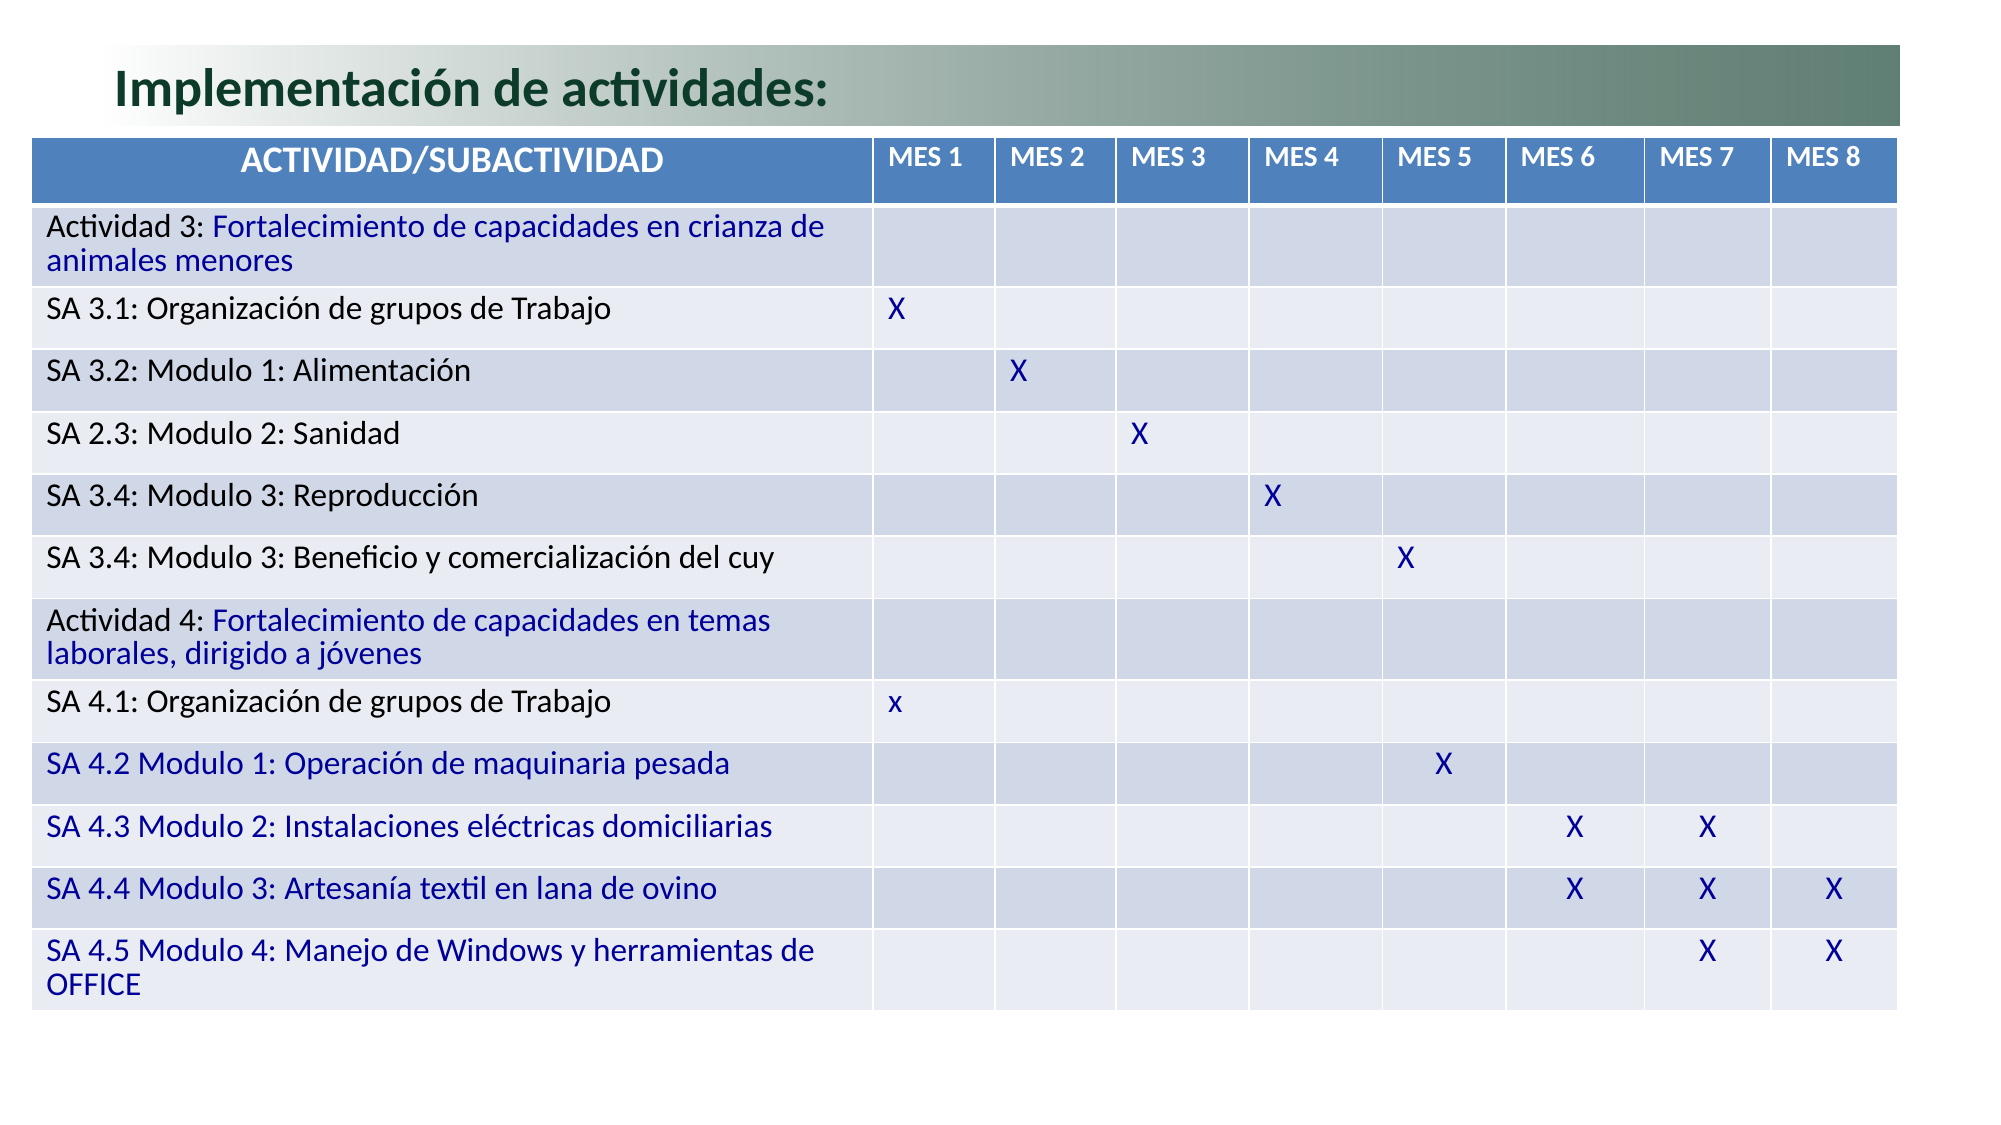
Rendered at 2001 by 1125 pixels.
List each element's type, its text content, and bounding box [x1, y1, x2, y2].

table_cell [996, 599, 1115, 679]
table_cell [1383, 475, 1505, 535]
table_cell X [1507, 806, 1644, 866]
table_cell [1772, 599, 1897, 679]
table_cell [1117, 475, 1248, 535]
table_cell [996, 743, 1115, 804]
table_cell [996, 208, 1115, 286]
table_cell [1117, 930, 1248, 1010]
table_header ACTIVIDAD/SUBACTIVIDAD [32, 138, 872, 203]
table_cell [1117, 288, 1248, 348]
table_cell Actividad 4: Fortalecimiento de capacidades en temas laborales, dirigido a jóvenes [32, 599, 872, 679]
table_header MES 1 [874, 138, 994, 203]
table_header MES 3 [1117, 138, 1248, 203]
table_cell [1772, 537, 1897, 598]
table_cell [1383, 681, 1505, 742]
table_cell SA 4.3 Modulo 2: Instalaciones eléctricas domiciliarias [32, 806, 872, 866]
table_cell [1117, 599, 1248, 679]
table_cell X [996, 350, 1115, 411]
table_cell [1383, 930, 1505, 1010]
table_cell [874, 475, 994, 535]
table_cell X [1645, 868, 1770, 928]
table_cell [1250, 350, 1382, 411]
table_cell [1772, 681, 1897, 742]
table_cell [1507, 475, 1644, 535]
table_cell [1250, 413, 1382, 473]
table_cell [1250, 806, 1382, 866]
table_cell [1383, 413, 1505, 473]
table_cell [1507, 930, 1644, 1010]
table_cell [1645, 350, 1770, 411]
table_cell [996, 537, 1115, 598]
table_cell SA 3.1: Organización de grupos de Trabajo [32, 288, 872, 348]
table_cell Actividad 3: Fortalecimiento de capacidades en crianza de animales menores [32, 208, 872, 286]
table_cell [1507, 743, 1644, 804]
table_cell [1645, 681, 1770, 742]
table_cell [874, 413, 994, 473]
table_cell SA 4.5 Modulo 4: Manejo de Windows y herramientas de OFFICE [32, 930, 872, 1010]
table_cell [1645, 537, 1770, 598]
table_cell [874, 537, 994, 598]
table_header MES 2 [996, 138, 1115, 203]
table_cell [1117, 743, 1248, 804]
table_cell [996, 868, 1115, 928]
table_cell [1772, 350, 1897, 411]
table_cell [1117, 537, 1248, 598]
table_cell [1645, 743, 1770, 804]
table_cell SA 3.4: Modulo 3: Beneficio y comercialización del cuy [32, 537, 872, 598]
table_cell X [1117, 413, 1248, 473]
table_cell [874, 350, 994, 411]
table_cell X [1645, 806, 1770, 866]
table_cell [874, 930, 994, 1010]
table_cell [996, 806, 1115, 866]
table_cell [1250, 681, 1382, 742]
table_cell X [1772, 868, 1897, 928]
table_cell [1250, 208, 1382, 286]
table_cell x [874, 681, 994, 742]
table_cell [1117, 806, 1248, 866]
table_cell [1117, 208, 1248, 286]
table_cell [1250, 930, 1382, 1010]
table_cell X [1250, 475, 1382, 535]
table_cell [1507, 288, 1644, 348]
table_cell [1507, 681, 1644, 742]
table_cell [1383, 350, 1505, 411]
table_cell [1645, 288, 1770, 348]
table_cell SA 3.2: Modulo 1: Alimentación [32, 350, 872, 411]
table_cell [1250, 599, 1382, 679]
table_cell X [1383, 537, 1505, 598]
table_cell [1117, 350, 1248, 411]
table_cell [1250, 288, 1382, 348]
table_cell X [1507, 868, 1644, 928]
table_header MES 5 [1383, 138, 1505, 203]
table_cell [1383, 599, 1505, 679]
table_cell [1772, 475, 1897, 535]
table_cell SA 2.3: Modulo 2: Sanidad [32, 413, 872, 473]
table_cell [1250, 743, 1382, 804]
table_header MES 7 [1645, 138, 1770, 203]
table_cell [1645, 599, 1770, 679]
table_cell [1383, 868, 1505, 928]
table_cell [1645, 413, 1770, 473]
table_cell [1250, 868, 1382, 928]
table_cell [996, 288, 1115, 348]
table_cell [996, 681, 1115, 742]
table_header MES 6 [1507, 138, 1644, 203]
table_cell [874, 599, 994, 679]
table_cell X [1383, 743, 1505, 804]
title Implementación de actividades: [99, 45, 1900, 126]
table_cell SA 4.1: Organización de grupos de Trabajo [32, 681, 872, 742]
table_cell [1772, 743, 1897, 804]
table_cell [1507, 413, 1644, 473]
table_cell [874, 806, 994, 866]
table_cell [1117, 681, 1248, 742]
table_cell [1383, 288, 1505, 348]
table_cell [1383, 208, 1505, 286]
table_cell SA 4.4 Modulo 3: Artesanía textil en lana de ovino [32, 868, 872, 928]
table_cell [874, 868, 994, 928]
table_cell [1507, 350, 1644, 411]
table_cell [1772, 288, 1897, 348]
table_cell SA 3.4: Modulo 3: Reproducción [32, 475, 872, 535]
table_cell SA 4.2 Modulo 1: Operación de maquinaria pesada [32, 743, 872, 804]
table_cell [1250, 537, 1382, 598]
table_cell X [1645, 930, 1770, 1010]
table_cell [1645, 208, 1770, 286]
table_cell [1383, 806, 1505, 866]
table_cell [1645, 475, 1770, 535]
table_cell [1507, 208, 1644, 286]
table_cell X [1772, 930, 1897, 1010]
table_cell [1507, 537, 1644, 598]
table_header MES 4 [1250, 138, 1382, 203]
table_cell [874, 743, 994, 804]
table_cell X [874, 288, 994, 348]
table_cell [996, 413, 1115, 473]
table_cell [1117, 868, 1248, 928]
table_cell [1772, 413, 1897, 473]
table_cell [996, 475, 1115, 535]
table_cell [874, 208, 994, 286]
table_cell [1507, 599, 1644, 679]
table_cell [1772, 806, 1897, 866]
table_header MES 8 [1772, 138, 1897, 203]
table_cell [996, 930, 1115, 1010]
table_cell [1772, 208, 1897, 286]
